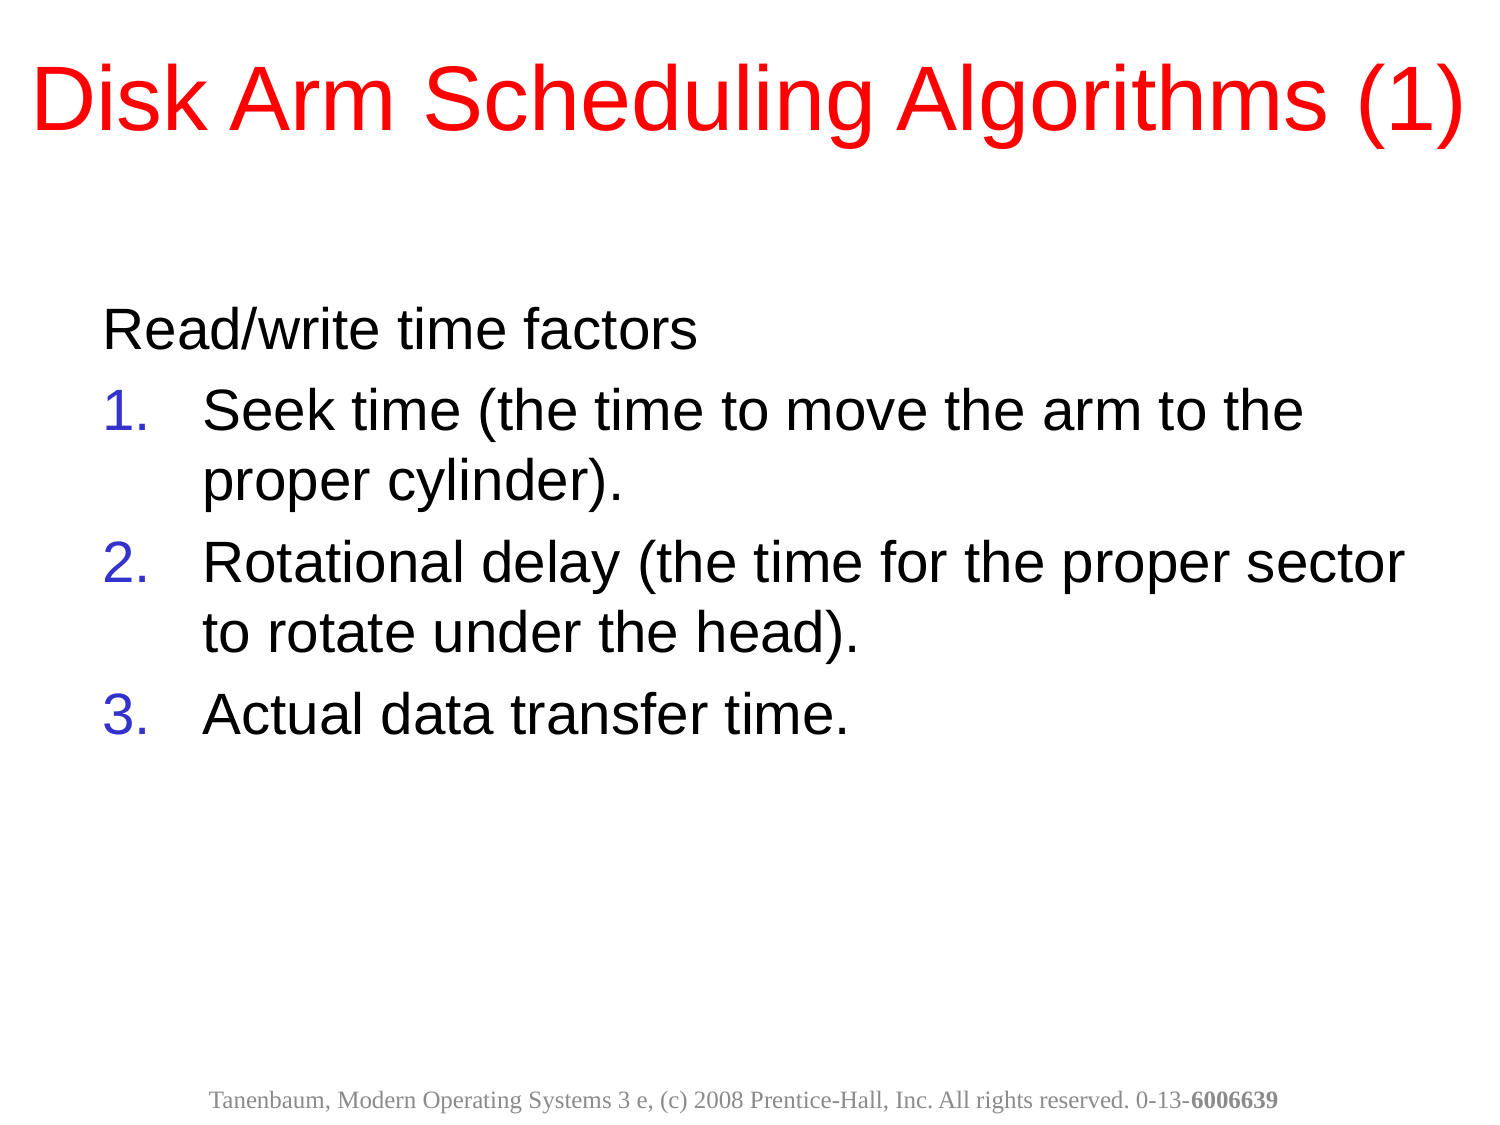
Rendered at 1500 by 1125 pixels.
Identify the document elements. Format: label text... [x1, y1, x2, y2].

list Read/write time factors Seek time (the time to move the arm to the proper cylinder). Rotational delay (the time for the proper sector to rotate under the head). Actual data transfer time. [87, 283, 1434, 1013]
footer Tanenbaum, Modern Operating Systems 3 e, (c) 2008 Prentice-Hall, Inc. All rights reserved. 0-13-6006639 [29, 1077, 1459, 1120]
title Disk Arm Scheduling Algorithms (1) [0, 0, 1500, 188]
